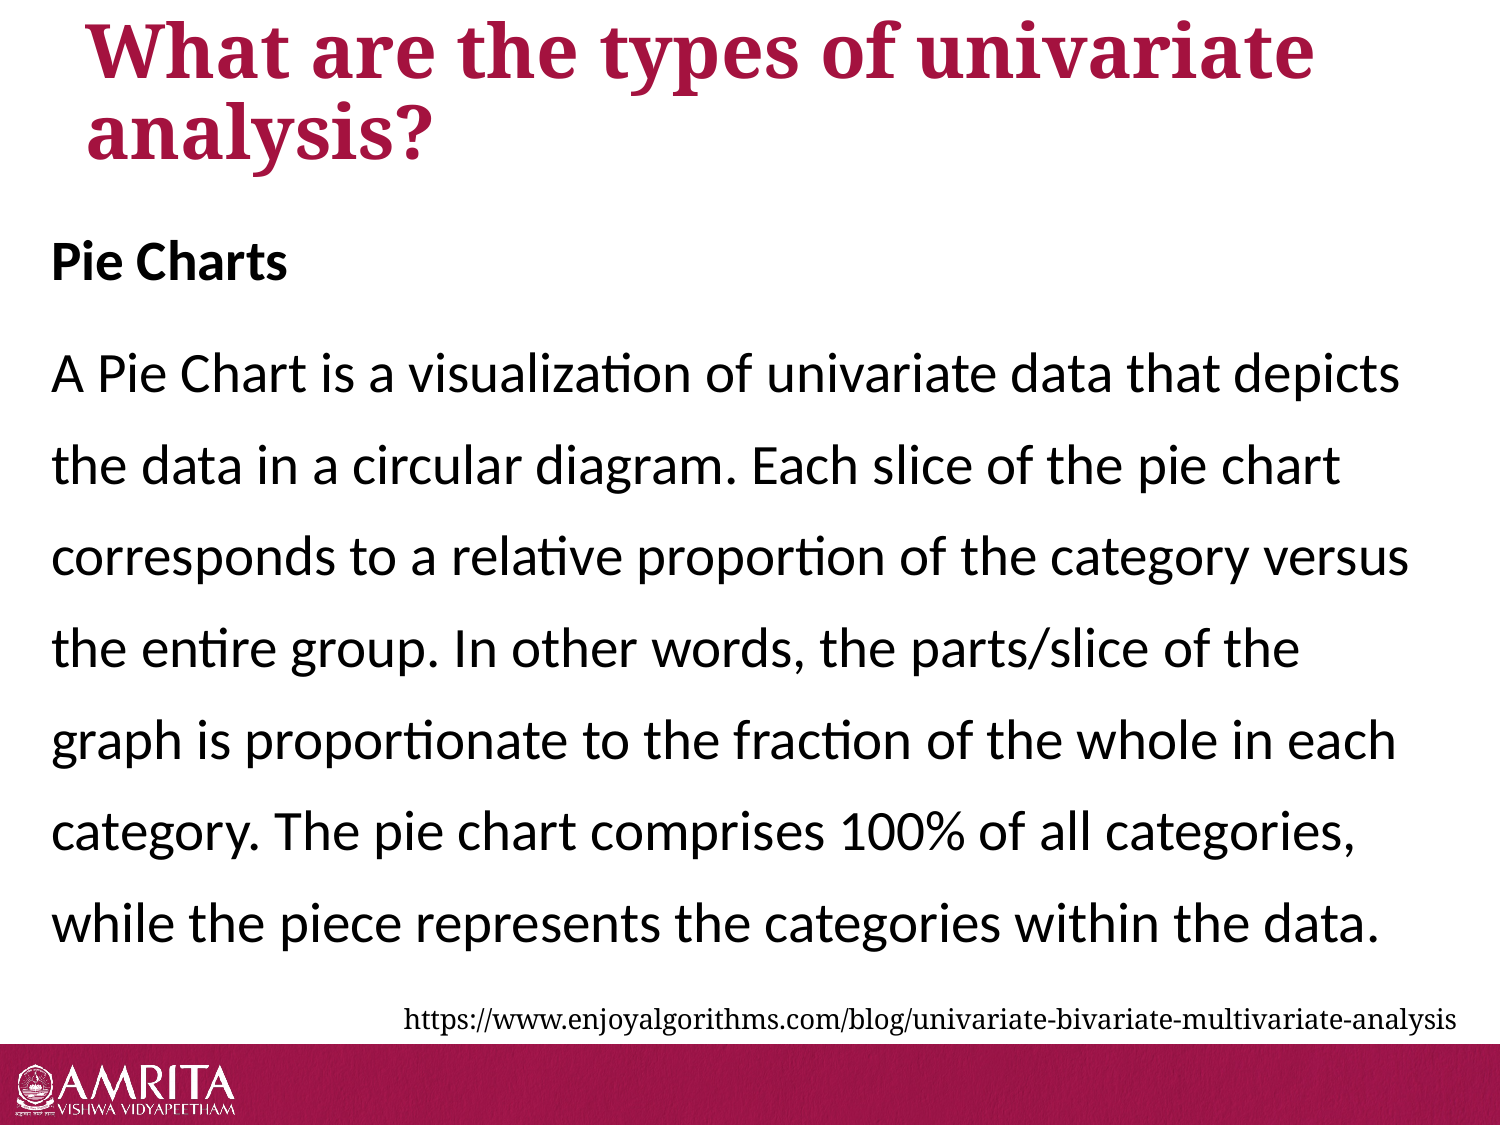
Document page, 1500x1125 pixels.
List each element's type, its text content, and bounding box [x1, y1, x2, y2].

list https://www.enjoyalgorithms.com/blog/univariate-bivariate-multivariate-analysis [388, 983, 1500, 1050]
picture [0, 1044, 1500, 1125]
text_box Pie Charts A Pie Chart is a visualization of univariate data that depicts the data in a circular diagram. Each slice of the pie chart corresponds to a relative proportion of the category versus the entire group. In other words, the parts/slice of the graph is proportionate to the fraction of the whole in each category. The pie chart comprises 100% of all categories, while the piece represents the categories within the data. [36, 192, 1450, 998]
title What are the types of univariate analysis? [70, 57, 1450, 134]
